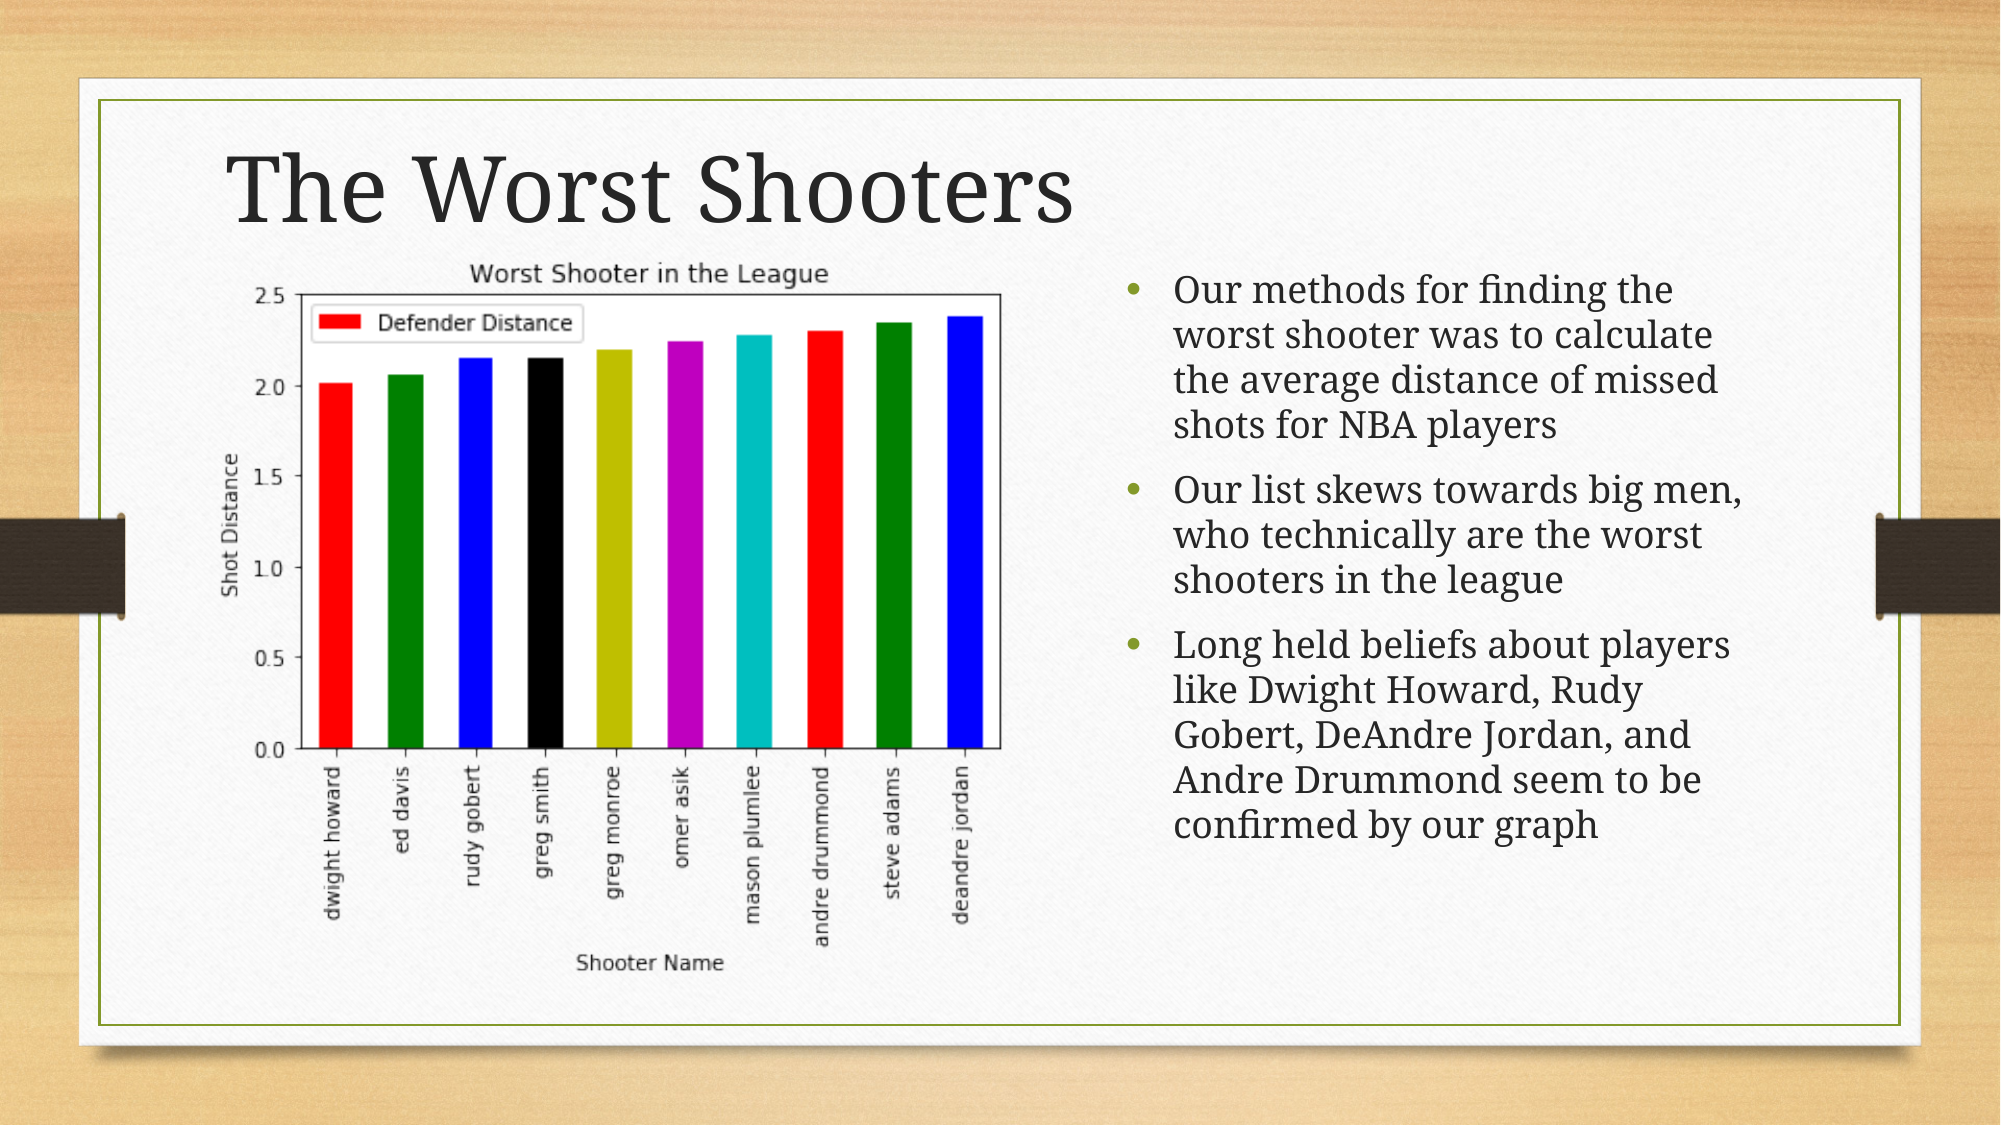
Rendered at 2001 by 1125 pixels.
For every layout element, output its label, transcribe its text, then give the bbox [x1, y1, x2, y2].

list Our methods for finding the worst shooter was to calculate the average distance of missed shots for NBA players Our list skews towards big men, who technically are the worst shooters in the league Long held beliefs about players like Dwight Howard, Rudy Gobert, DeAndre Jordan, and Andre Drummond seem to be confirmed by our graph [1111, 258, 1786, 964]
title The Worst Shooters [0, 109, 1302, 248]
picture [0, 0, 2001, 1125]
